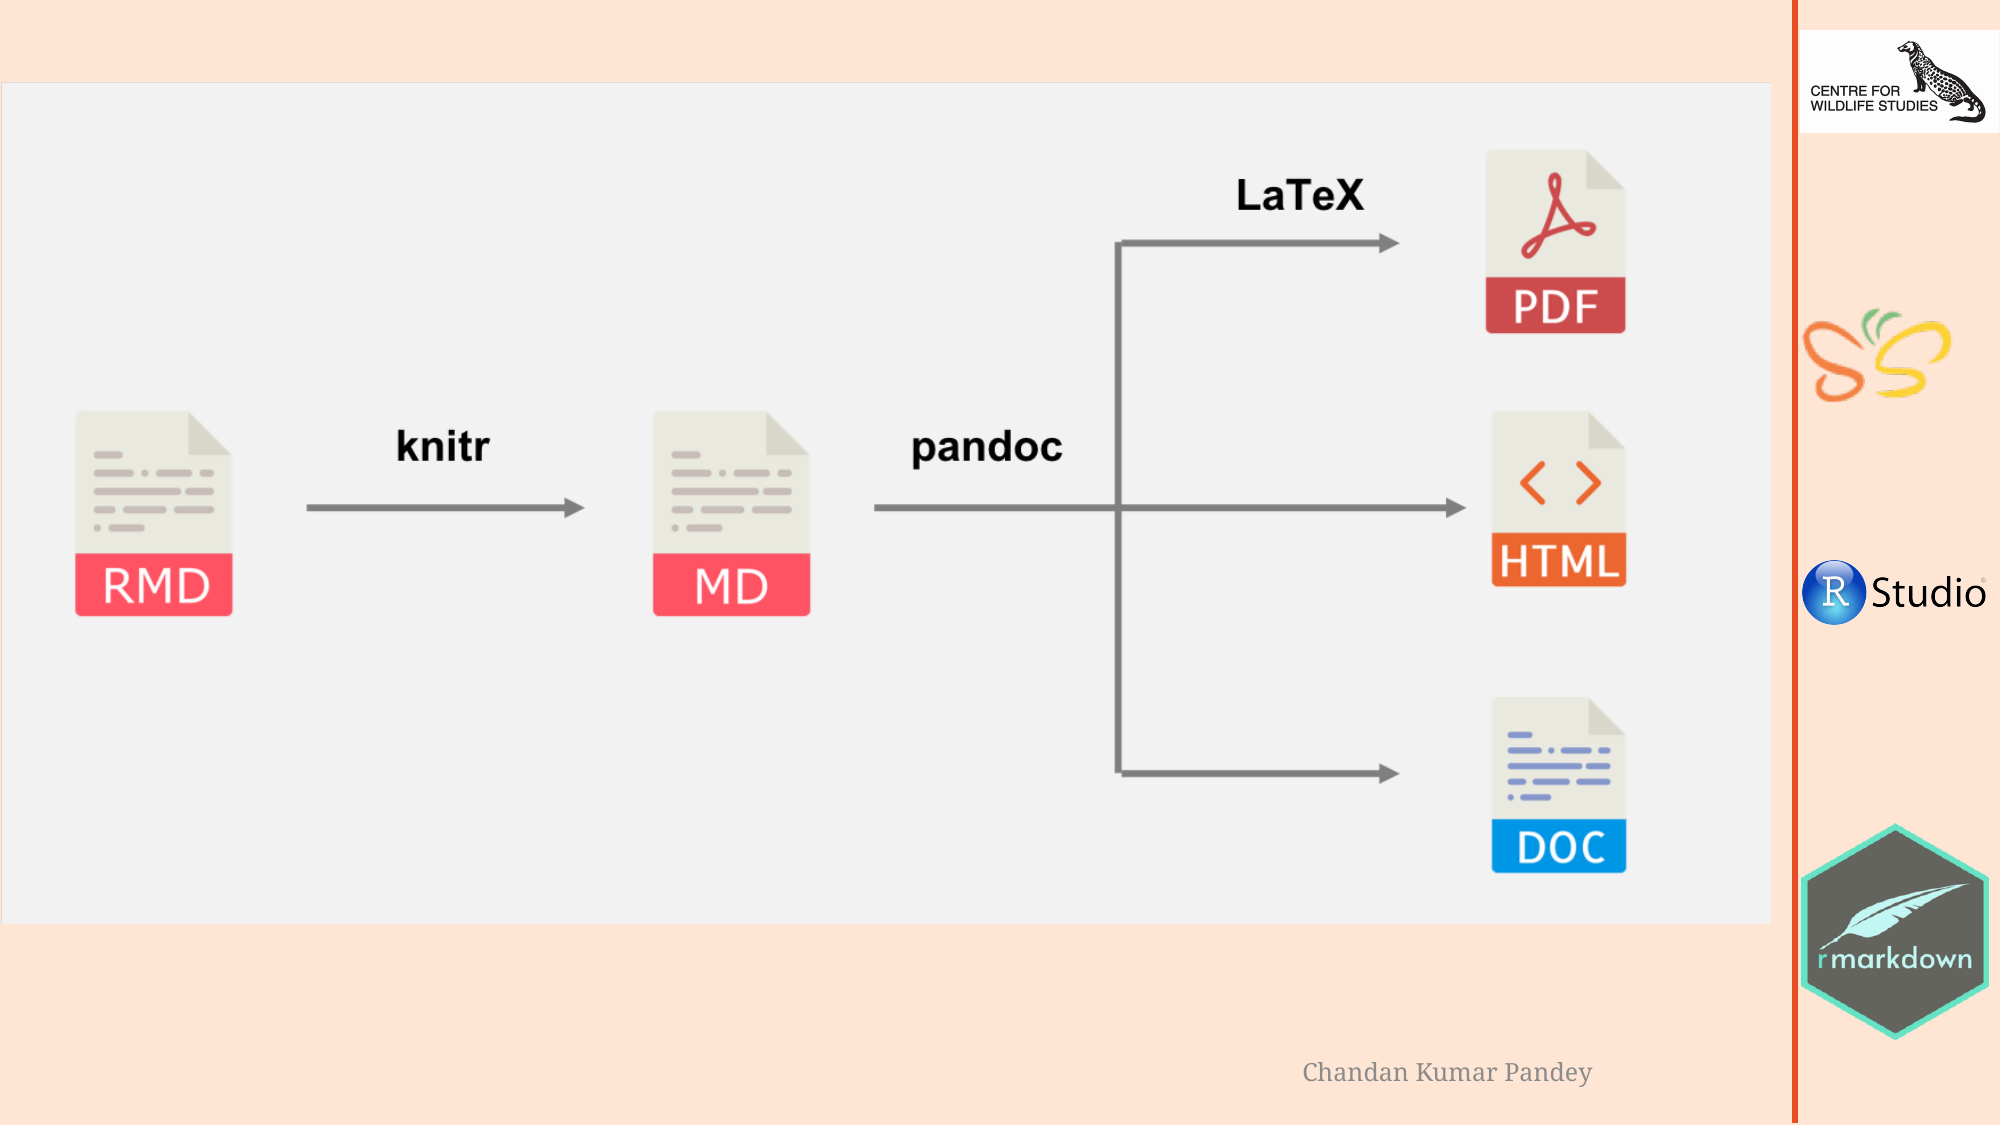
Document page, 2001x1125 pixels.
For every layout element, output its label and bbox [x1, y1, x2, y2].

picture [1802, 560, 1986, 625]
picture [1800, 30, 2000, 133]
picture [1798, 298, 1988, 413]
picture [0, 81, 1792, 924]
